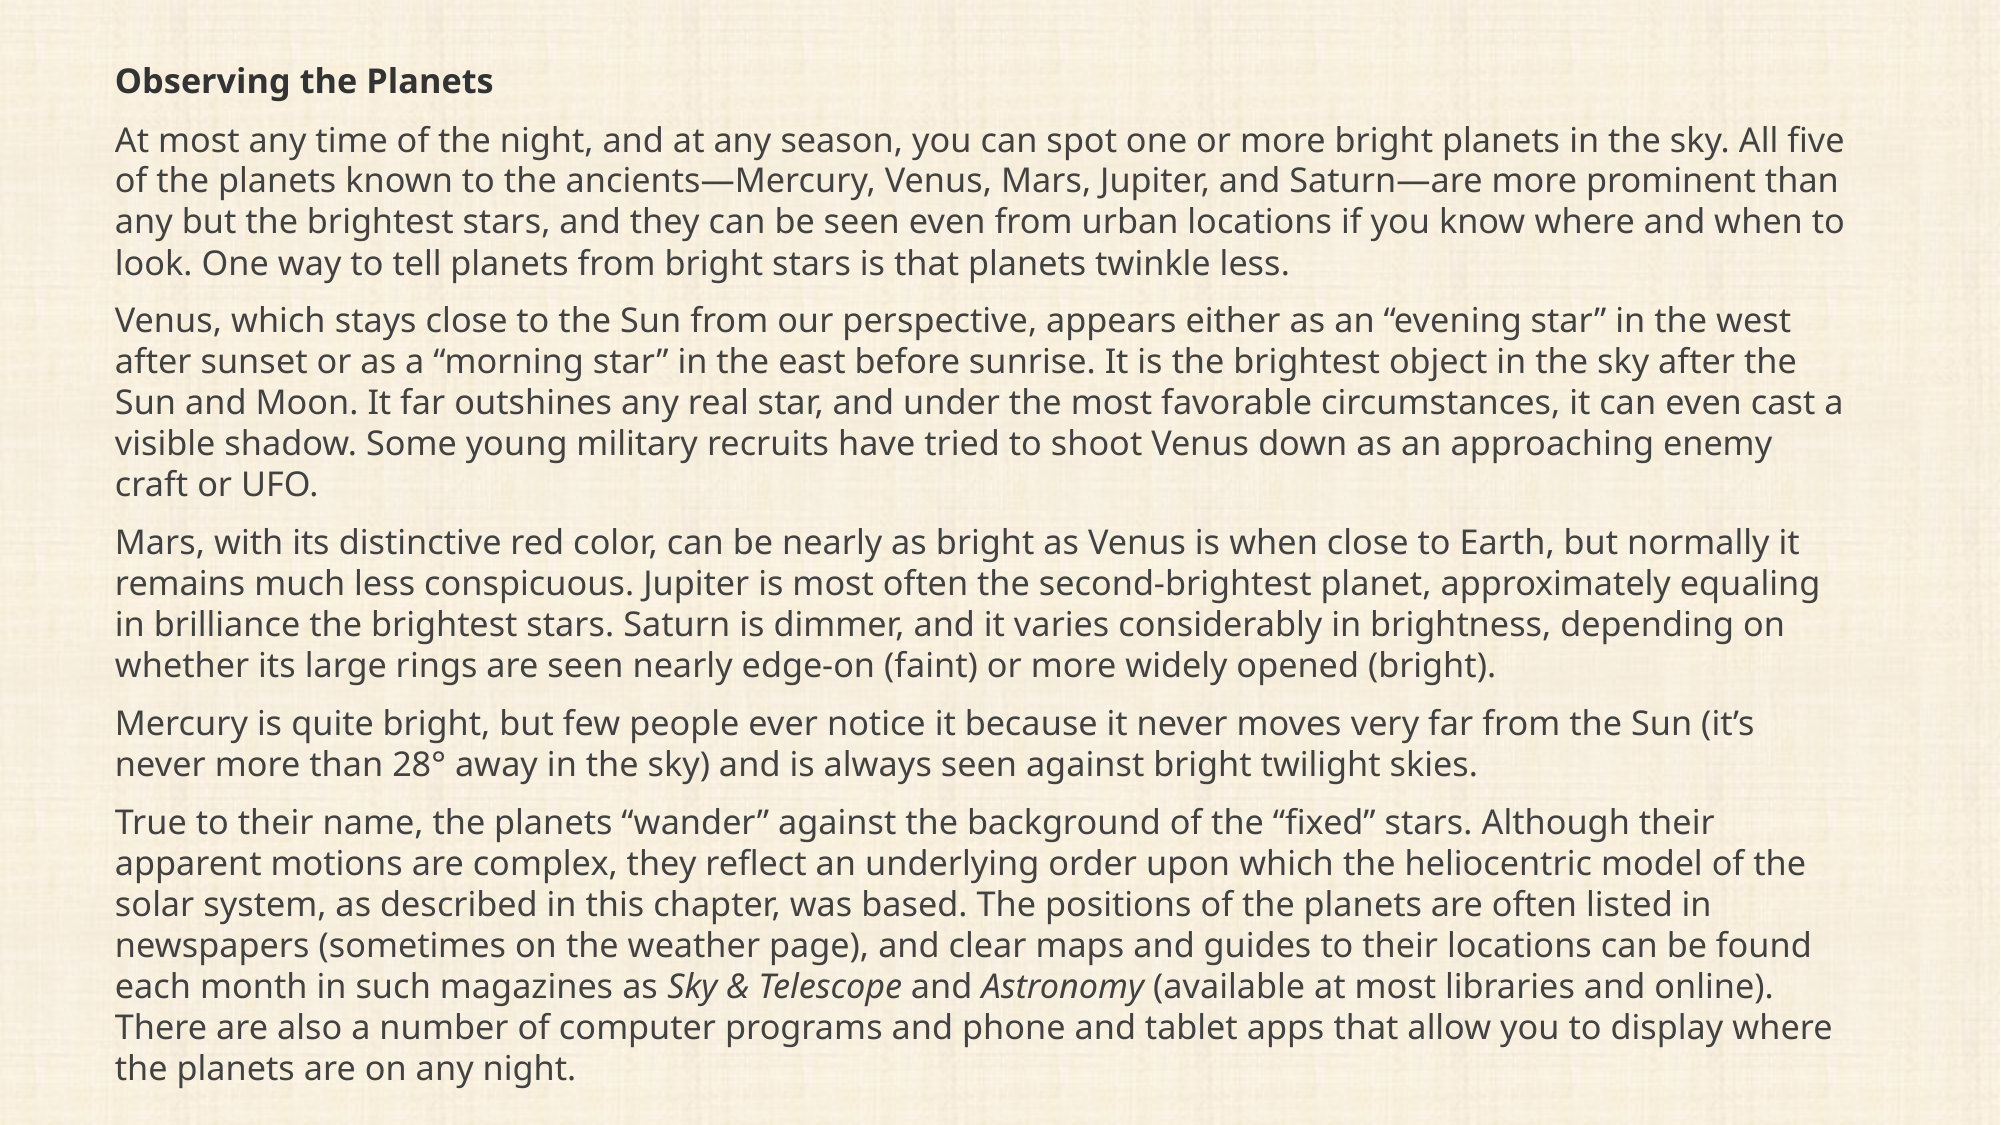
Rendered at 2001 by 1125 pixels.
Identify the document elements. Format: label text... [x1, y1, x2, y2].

list Observing the Planets At most any time of the night, and at any season, you can spot one or more bright planets in the sky. All five of the planets known to the ancients—Mercury, Venus, Mars, Jupiter, and Saturn—are more prominent than any but the brightest stars, and they can be seen even from urban locations if you know where and when to look. One way to tell planets from bright stars is that planets twinkle less. Venus, which stays close to the Sun from our perspective, appears either as an “evening star” in the west after sunset or as a “morning star” in the east before sunrise. It is the brightest object in the sky after the Sun and Moon. It far outshines any real star, and under the most favorable circumstances, it can even cast a visible shadow. Some young military recruits have tried to shoot Venus down as an approaching enemy craft or UFO. Mars, with its distinctive red color, can be nearly as bright as Venus is when close to Earth, but normally it remains much less conspicuous. Jupiter is most often the second-brightest planet, approximately equaling in brilliance the brightest stars. Saturn is dimmer, and it varies considerably in brightness, depending on whether its large rings are seen nearly edge-on (faint) or more widely opened (bright). Mercury is quite bright, but few people ever notice it because it never moves very far from the Sun (it’s never more than 28° away in the sky) and is always seen against bright twilight skies. True to their name, the planets “wander” against the background of the “fixed” stars. Although their apparent motions are complex, they reflect an underlying order upon which the heliocentric model of the solar system, as described in this chapter, was based. The positions of the planets are often listed in newspapers (sometimes on the weather page), and clear maps and guides to their locations can be found each month in such magazines as Sky & Telescope and Astronomy (available at most libraries and online). There are also a number of computer programs and phone and tablet apps that allow you to display where the planets are on any night. [99, 52, 1864, 1101]
